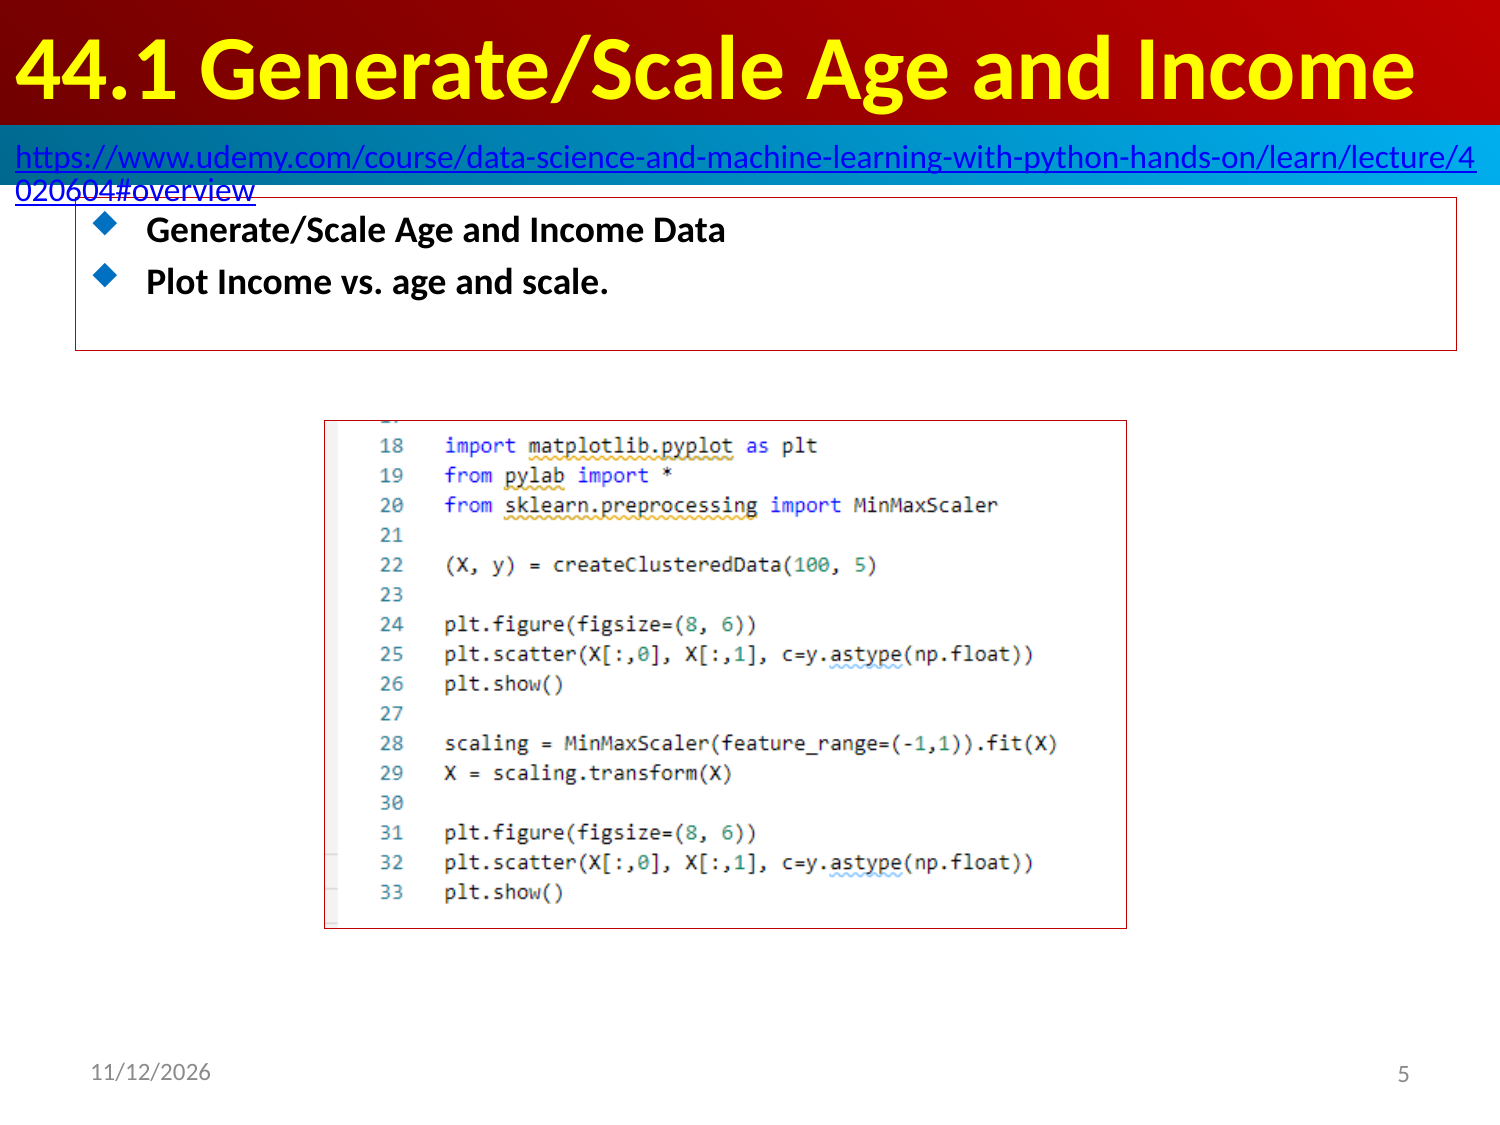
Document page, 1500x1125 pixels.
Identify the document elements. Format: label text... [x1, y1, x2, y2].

title 44.1 Generate/Scale Age and Income [0, 0, 1500, 125]
text_box https://www.udemy.com/course/data-science-and-machine-learning-with-python-hands-on/learn/lecture/4020604#overview [0, 125, 1500, 185]
picture [324, 420, 1127, 929]
slide_number 5 [1074, 1042, 1425, 1103]
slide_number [75, 1040, 425, 1101]
subtitle Generate/Scale Age and Income Data Plot Income vs. age and scale. [75, 197, 1457, 351]
